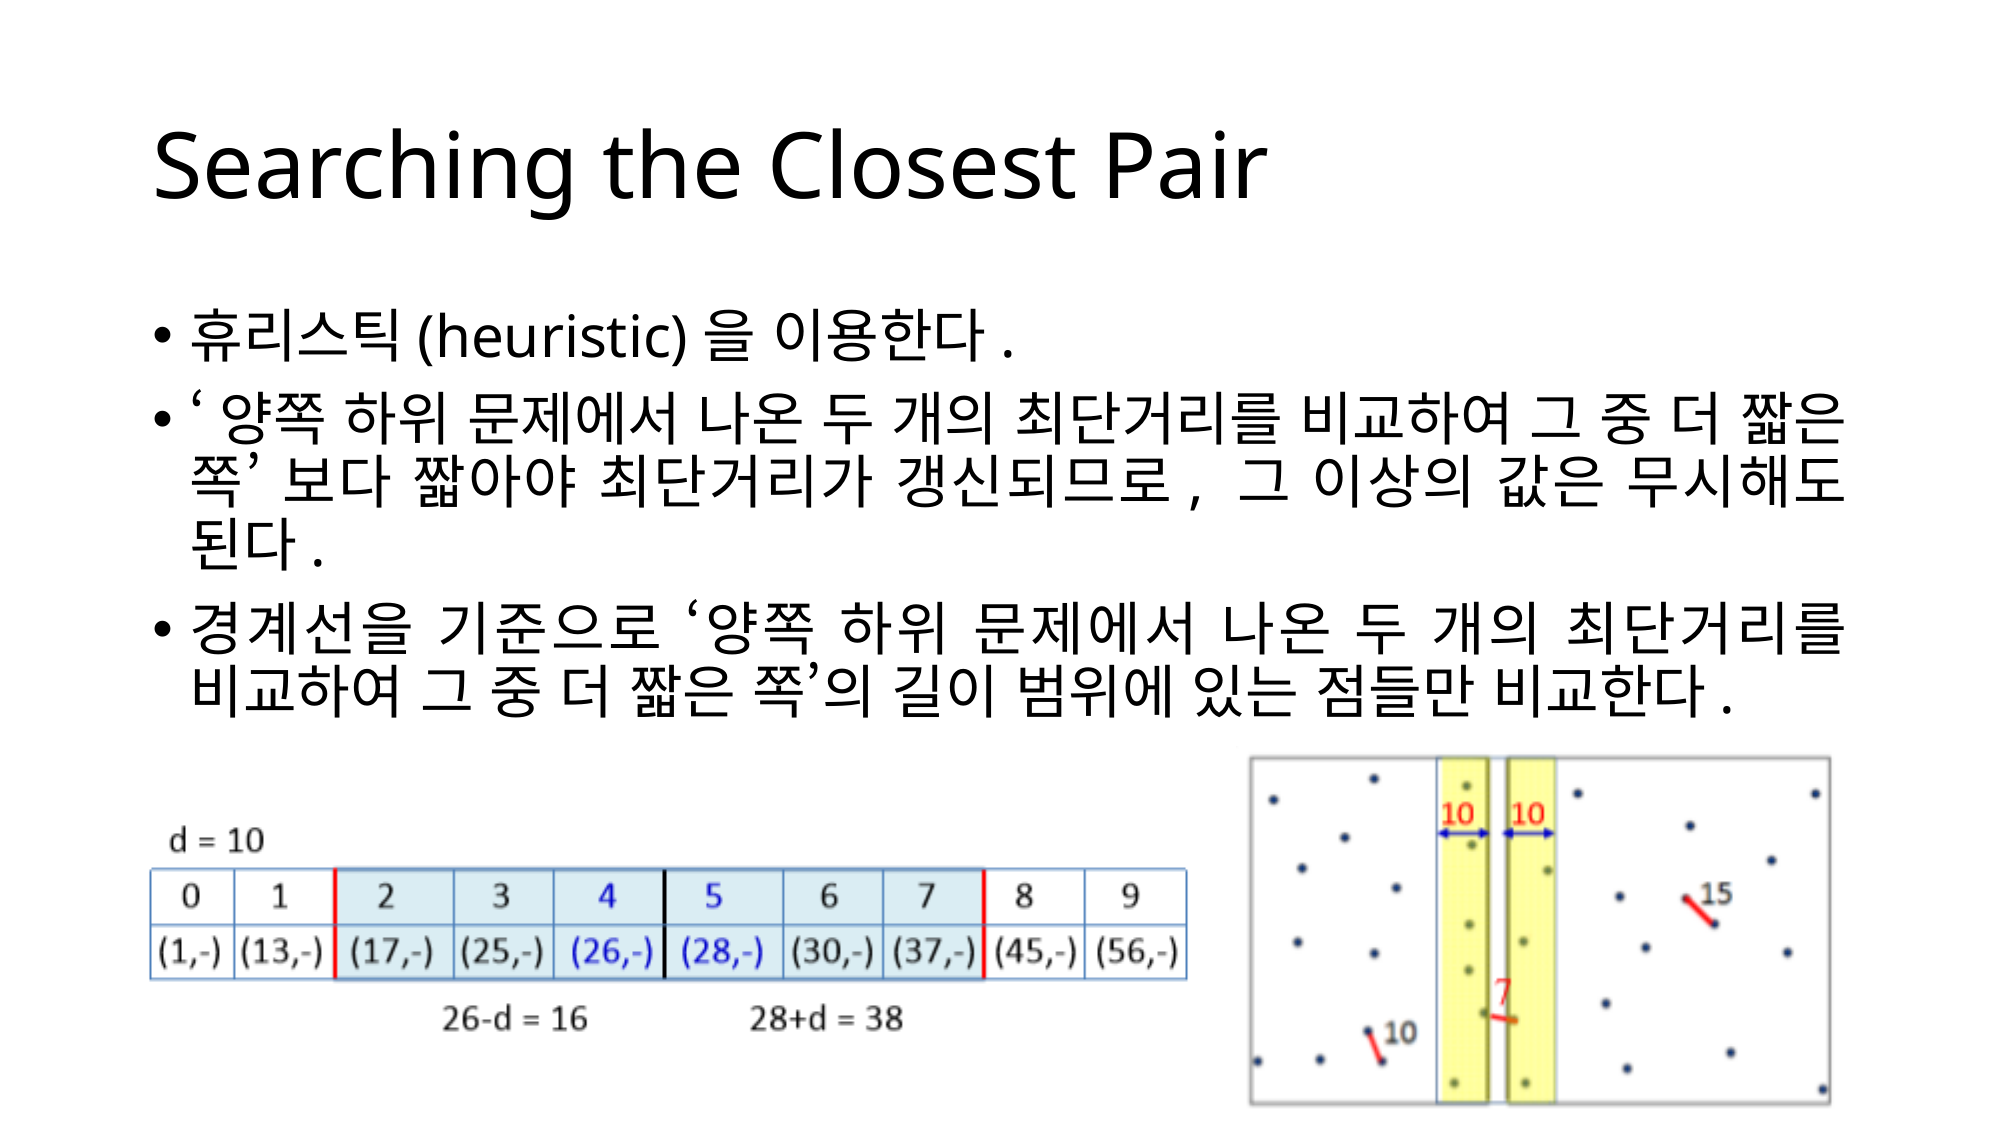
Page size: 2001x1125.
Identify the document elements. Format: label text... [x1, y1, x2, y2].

picture [135, 814, 1208, 1051]
text_box 휴리스틱(heuristic)을 이용한다. ‘양쪽 하위 문제에서 나온 두 개의 최단거리를 비교하여 그 중 더 짧은 쪽’ 보다 짧아야 최단거리가 갱신되므로, 그 이상의 값은 무시해도 된다. 경계선을 기준으로 ‘양쪽 하위 문제에서 나온 두 개의 최단거리를 비교하여 그 중 더 짧은 쪽’의 길이 범위에 있는 점들만 비교한다. [137, 299, 1863, 1014]
picture [1235, 746, 1846, 1119]
text_box Searching the Closest Pair [137, 59, 1863, 278]
